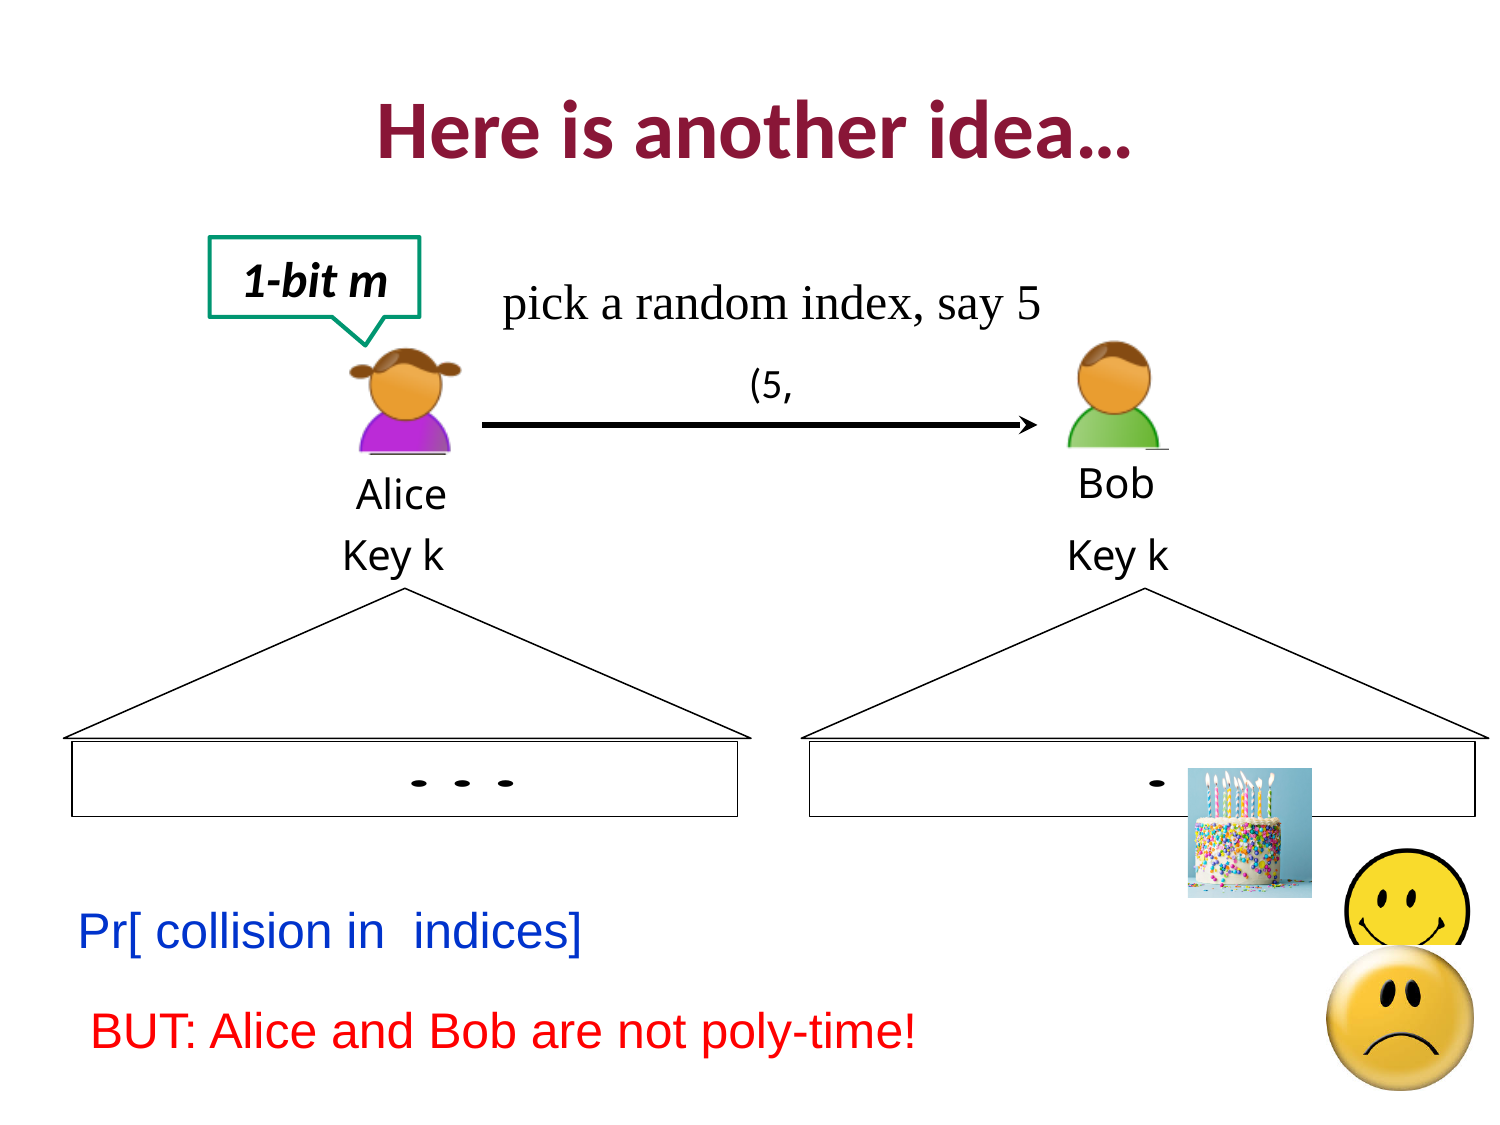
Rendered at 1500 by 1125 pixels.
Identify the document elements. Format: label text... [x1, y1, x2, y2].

text_box Bob [980, 450, 1253, 513]
picture [1326, 847, 1475, 1091]
picture [330, 338, 473, 456]
text_box Alice [265, 461, 538, 524]
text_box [787, 588, 1489, 818]
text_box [49, 588, 752, 818]
text_box Here is another idea… [41, 67, 1471, 185]
text_box pick a random index, say 5 [487, 262, 1118, 338]
text_box 1-bit m [207, 235, 422, 337]
picture [1187, 768, 1313, 899]
text_box BUT: Alice and Bob are not poly-time! [74, 990, 1321, 1075]
picture [1062, 339, 1169, 451]
